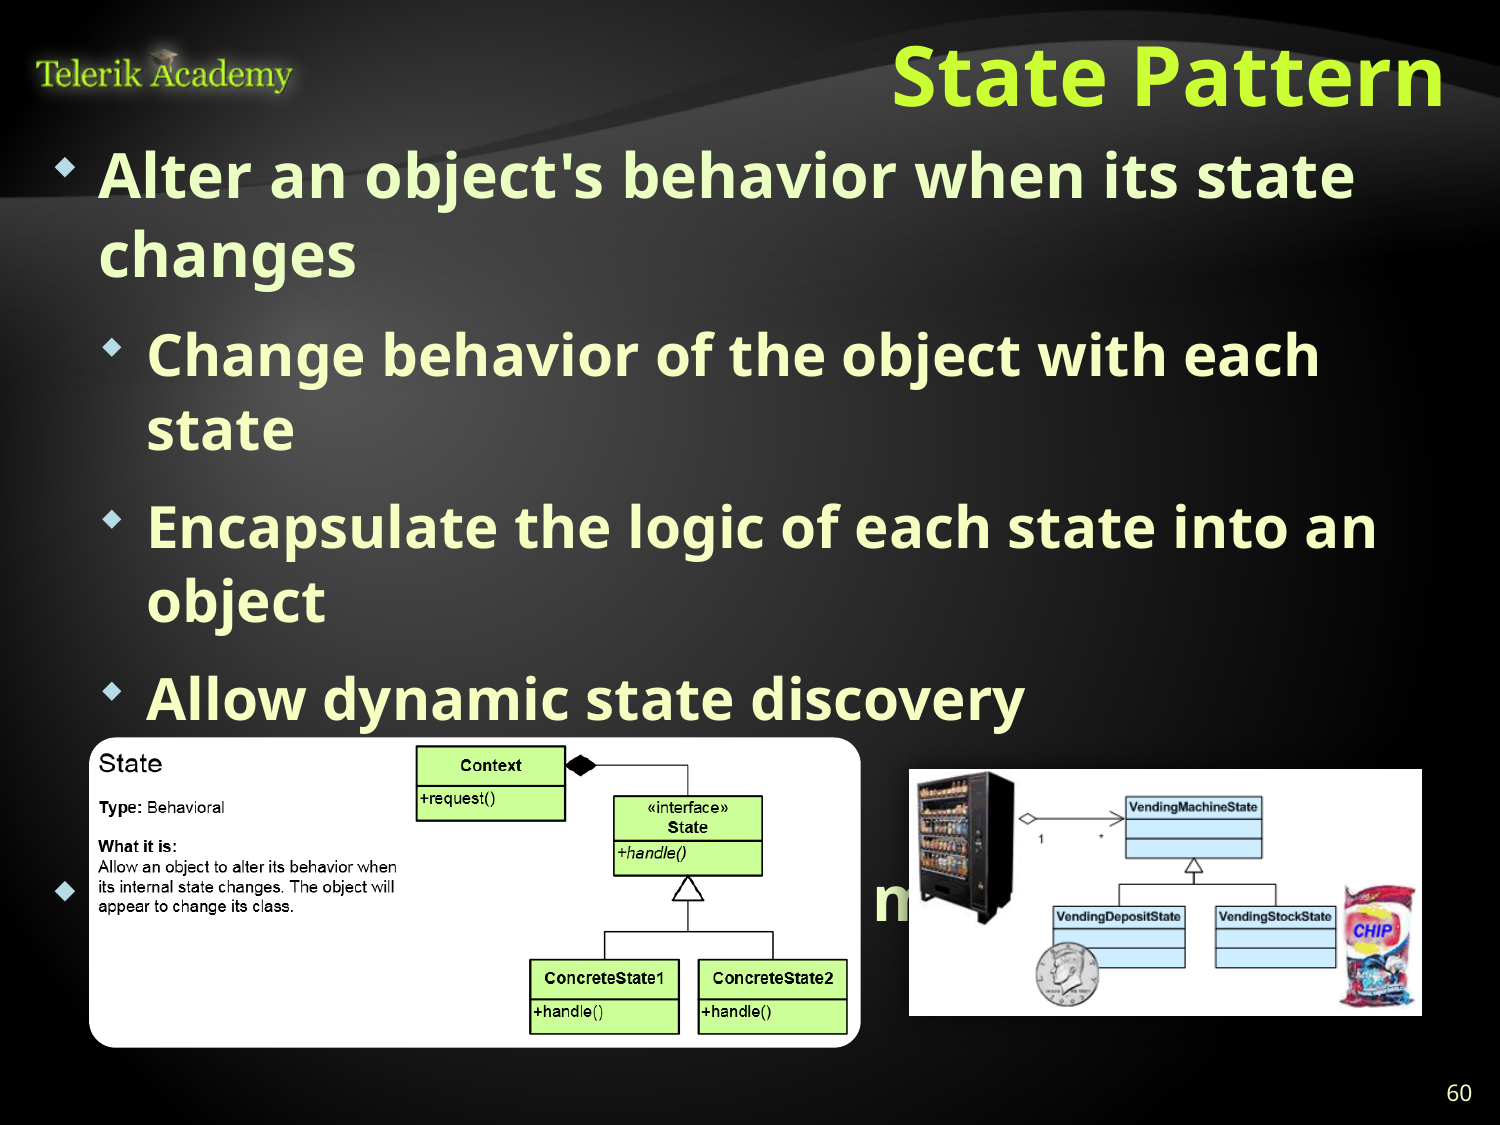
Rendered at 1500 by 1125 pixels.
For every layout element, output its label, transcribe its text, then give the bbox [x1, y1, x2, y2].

list Alter an object's behavior when its state changes Change behavior of the object with each state Encapsulate the logic of each state into an object Allow dynamic state discovery Make unit testing easier An object-oriented state machine [37, 125, 1463, 1075]
title State Pattern [300, 12, 1463, 125]
picture [0, 0, 1500, 1125]
slide_number 60 [1412, 1074, 1488, 1113]
